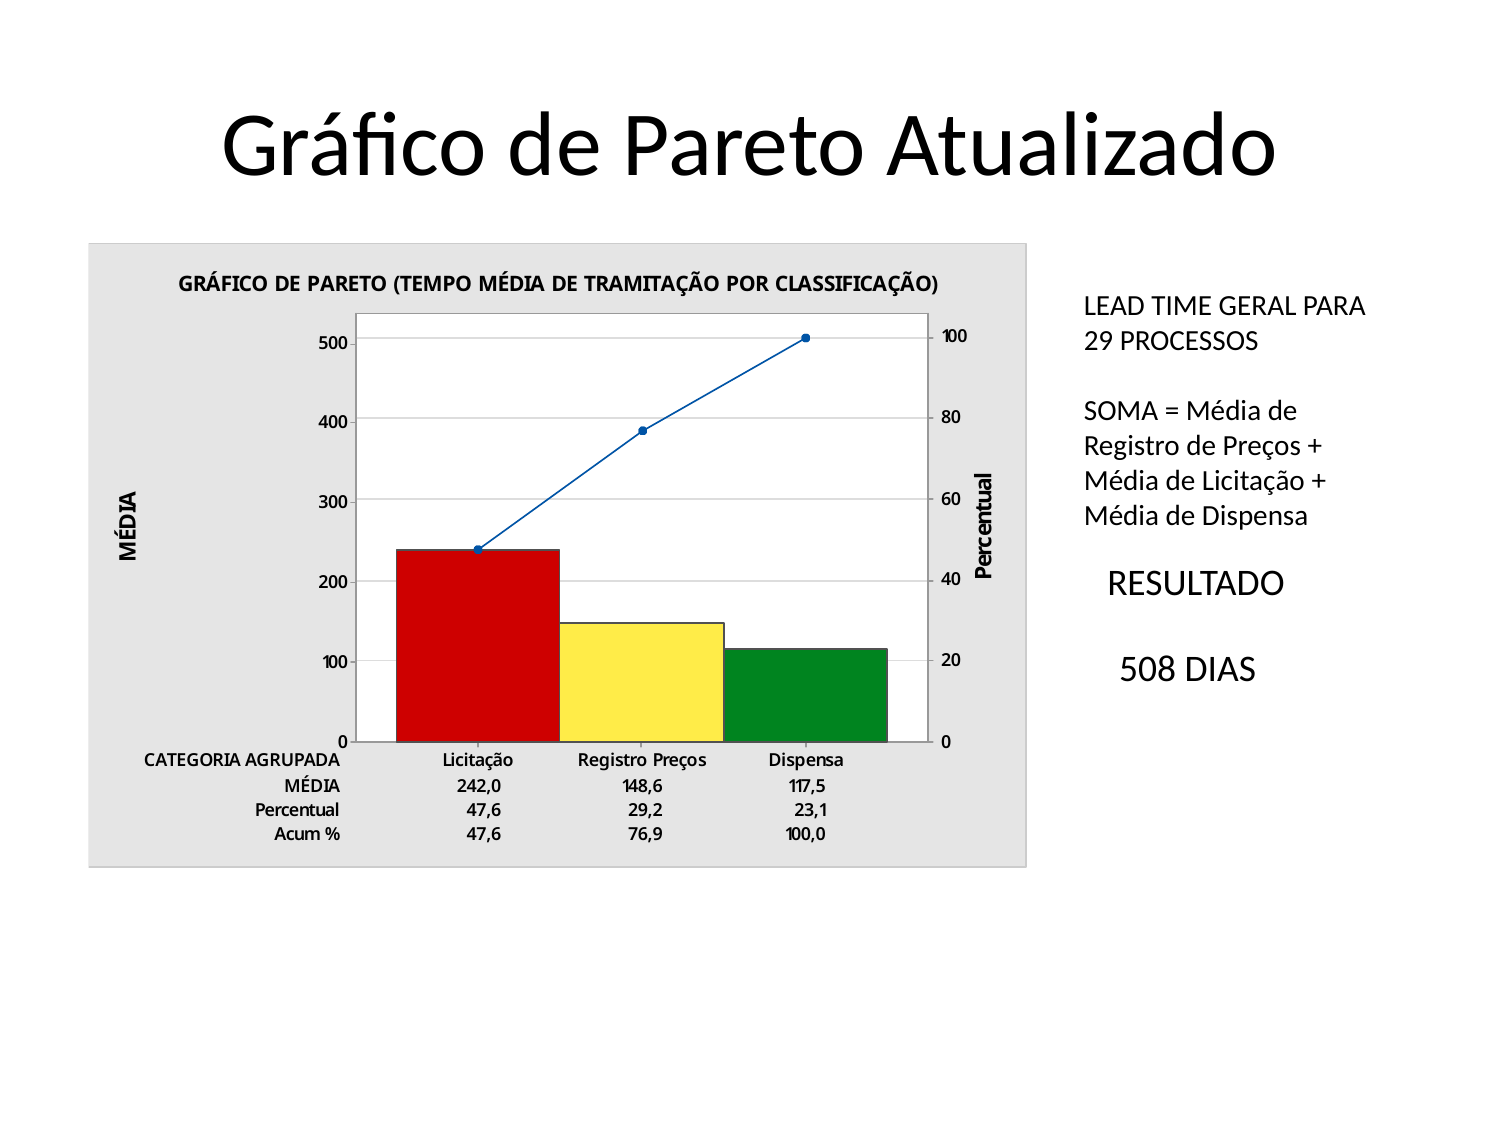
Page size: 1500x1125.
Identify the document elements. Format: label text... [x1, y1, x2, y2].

text_box 508 DIAS [1104, 636, 1353, 696]
text_box RESULTADO [1092, 550, 1341, 611]
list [88, 243, 1028, 870]
title Gráfico de Pareto Atualizado [75, 45, 1425, 233]
text_box LEAD TIME GERAL PARA 29 PROCESSOS SOMA = Média de Registro de Preços + Média de Licitação + Média de Dispensa [1068, 278, 1388, 539]
